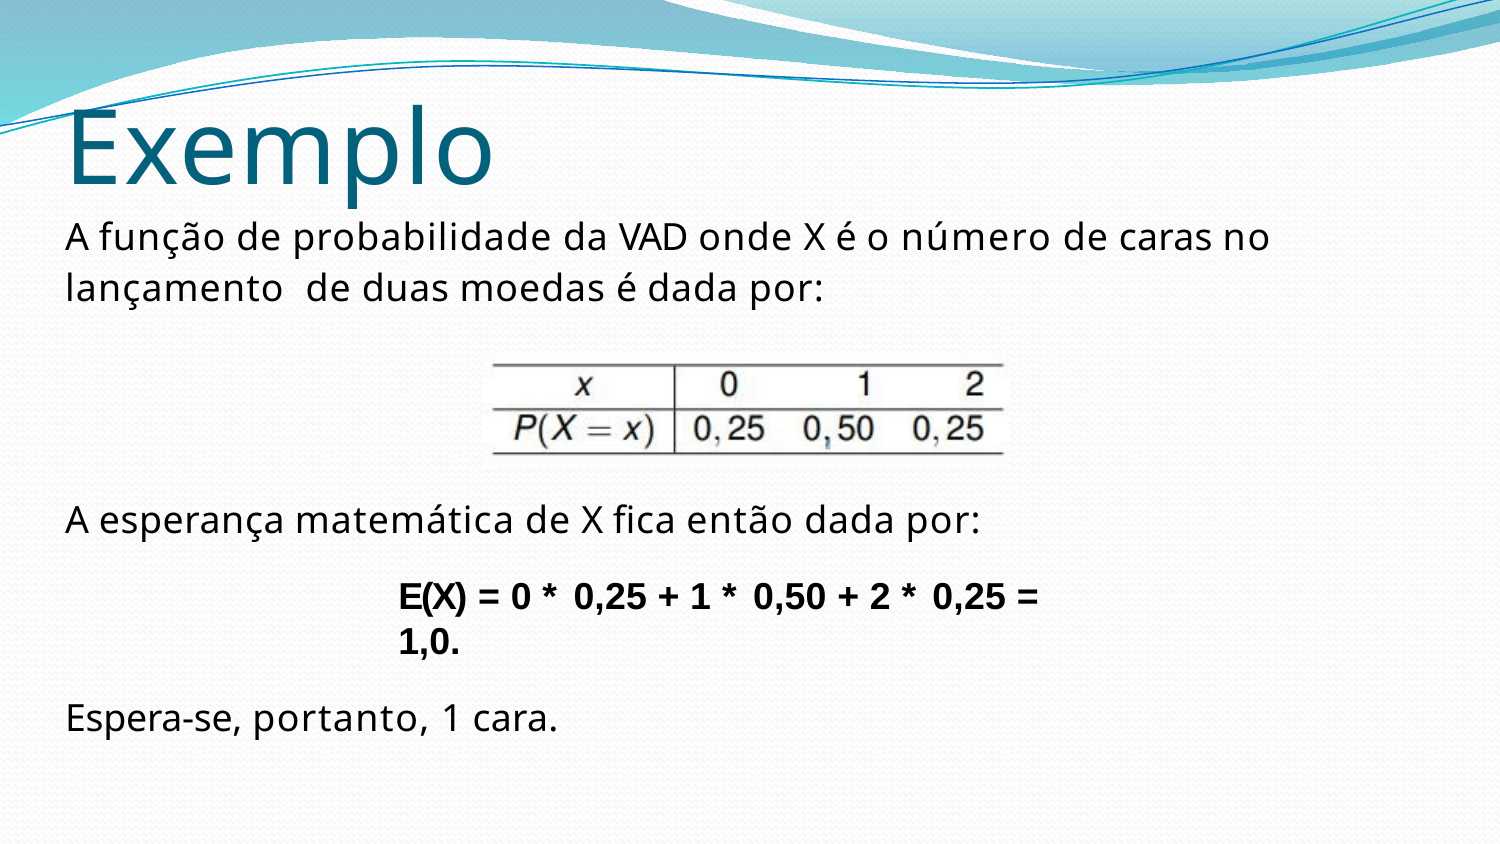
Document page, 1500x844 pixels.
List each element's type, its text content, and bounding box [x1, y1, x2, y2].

text_box A função de probabilidade da VAD onde X é o número de caras no lançamento de duas moedas é dada por: [63, 204, 1435, 310]
title Exemplo [62, 61, 550, 205]
text_box A esperança matemática de X ﬁca então dada por: E(X) = 0 * 0,25 + 1 * 0,50 + 2 * 0,25 = 1,0. Espera-se, portanto, 1 cara. [63, 493, 1102, 739]
picture [483, 353, 1009, 467]
